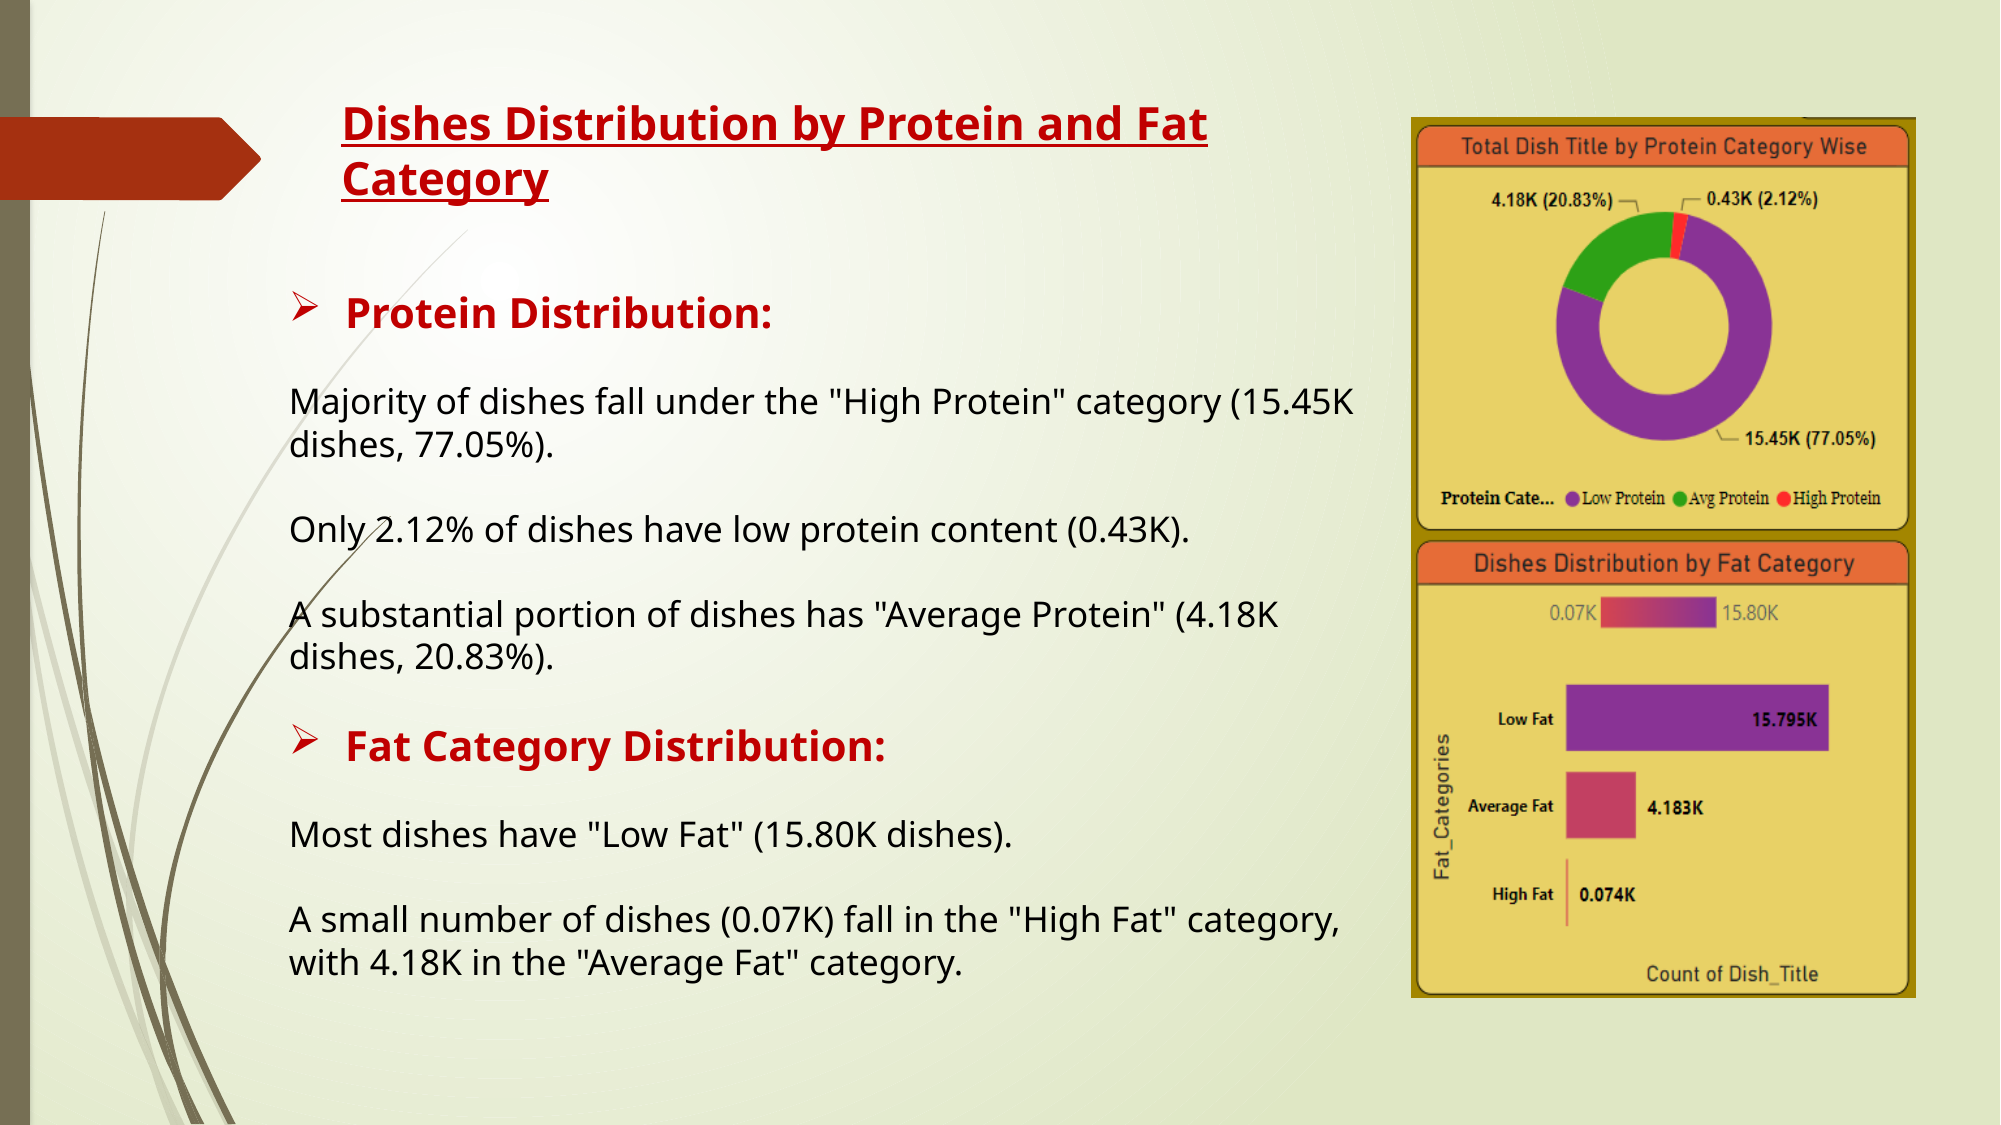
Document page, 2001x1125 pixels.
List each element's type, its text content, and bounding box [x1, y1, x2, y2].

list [1411, 117, 1917, 998]
list Protein Distribution: Majority of dishes fall under the "High Protein" category (15.45K dishes, 77.05%). Only 2.12% of dishes have low protein content (0.43K). A substantial portion of dishes has "Average Protein" (4.18K dishes, 20.83%). Fat Category Distribution: Most dishes have "Low Fat" (15.80K dishes). A small number of dishes (0.07K) fall in the "High Fat" category, with 4.18K in the "Average Fat" category. [273, 279, 1372, 1035]
title Dishes Distribution by Protein and Fat Category [326, 73, 1392, 212]
